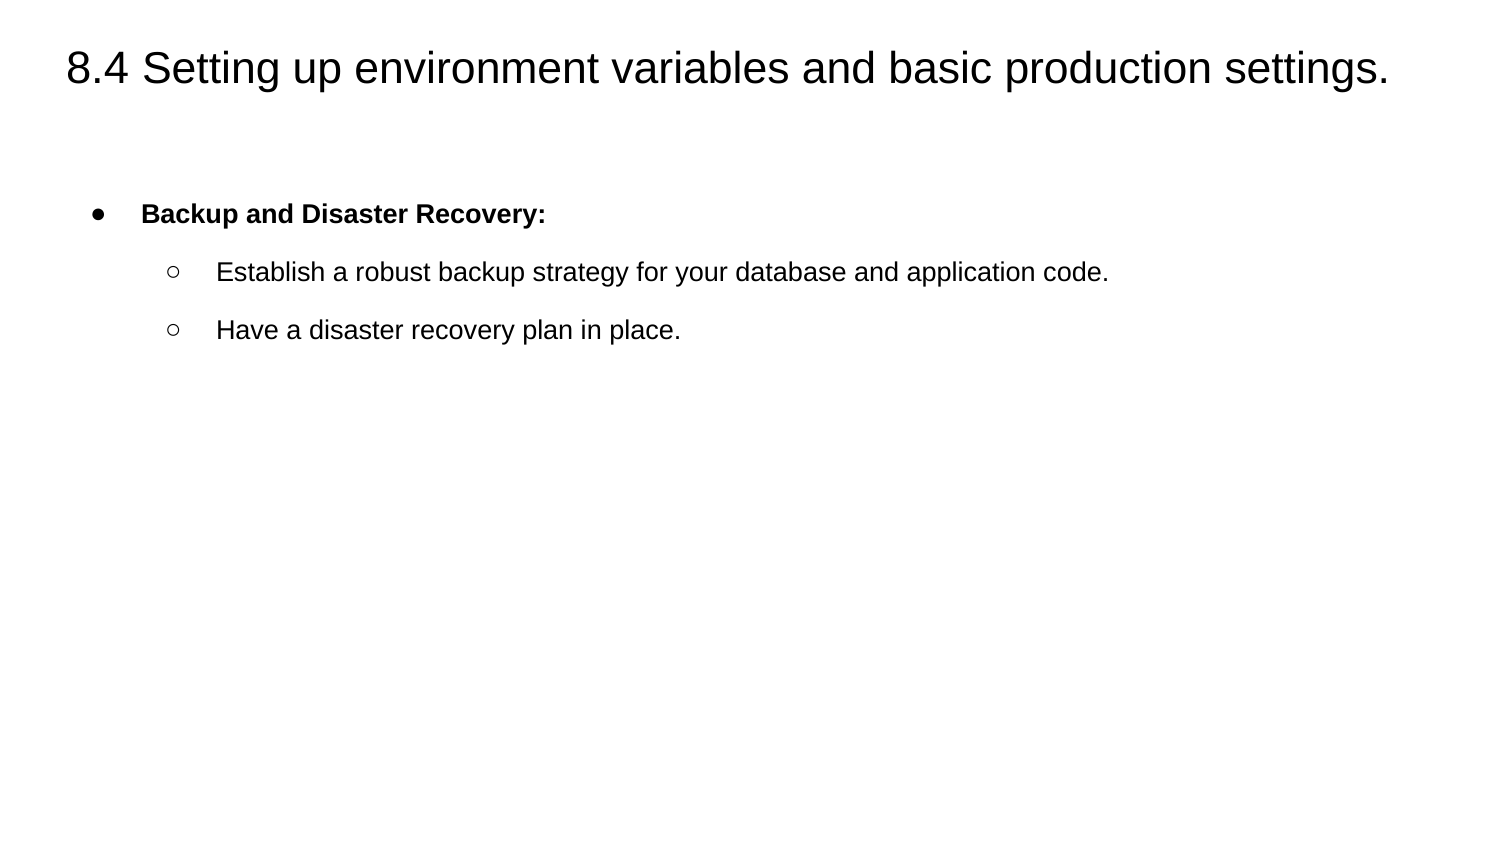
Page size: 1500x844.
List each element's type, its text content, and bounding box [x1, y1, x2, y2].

title 8.4 Setting up environment variables and basic production settings. [51, 23, 1449, 117]
list Backup and Disaster Recovery: Establish a robust backup strategy for your database and application code. Have a disaster recovery plan in place. [51, 176, 1449, 737]
